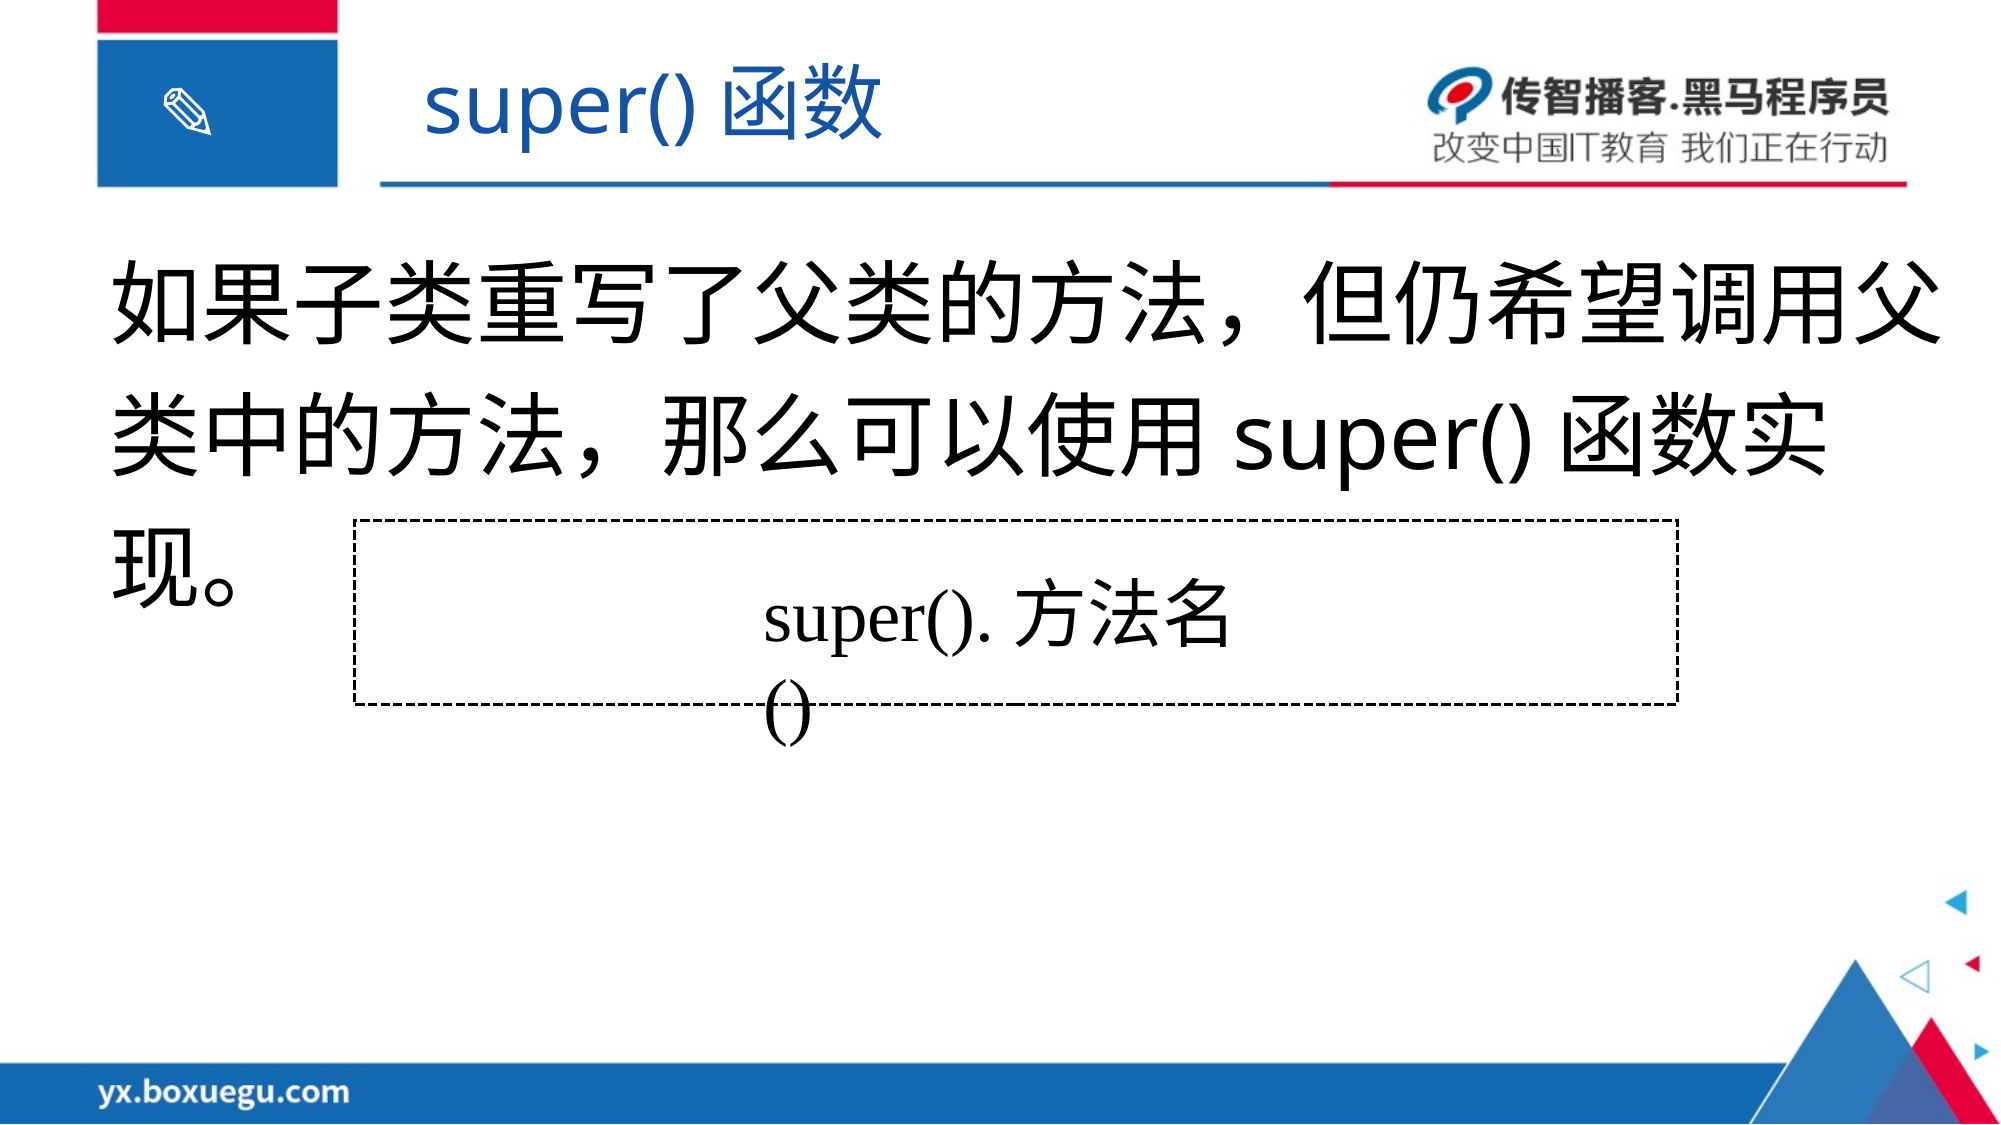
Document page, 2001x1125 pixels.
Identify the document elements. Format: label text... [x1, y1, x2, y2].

text_box super().方法名() [748, 559, 1283, 755]
text_box [354, 520, 1678, 705]
text_box 如果子类重写了父类的方法，但仍希望调用父类中的方法，那么可以使用super()函数实现。 [94, 216, 1962, 628]
picture [0, 0, 2000, 1124]
text_box super()函数 [409, 43, 1292, 158]
